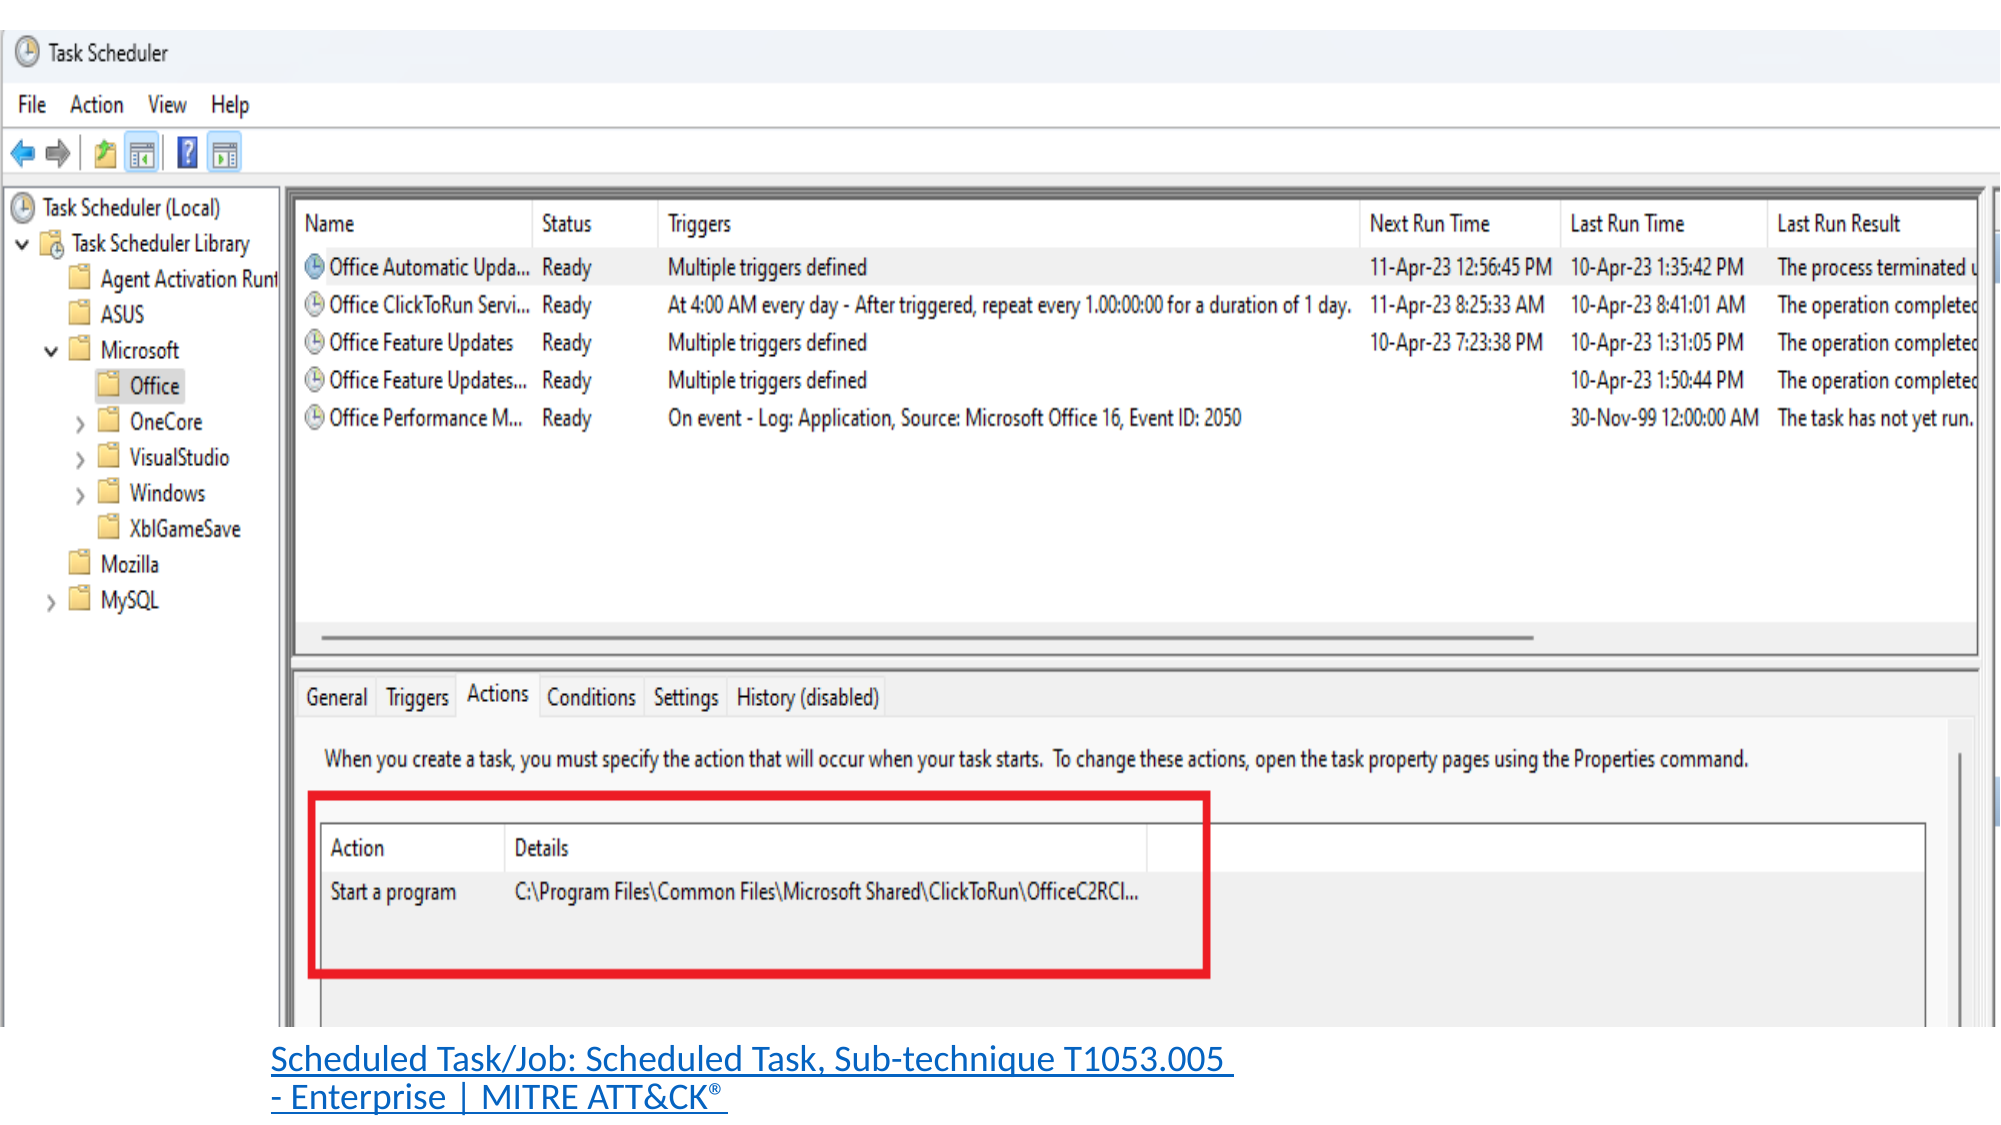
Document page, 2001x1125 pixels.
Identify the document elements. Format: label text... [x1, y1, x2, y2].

picture [0, 30, 2000, 1028]
text_box Scheduled Task/Job: Scheduled Task, Sub-technique T1053.005 - Enterprise | MITRE ATT&CK® [255, 1028, 1257, 1087]
